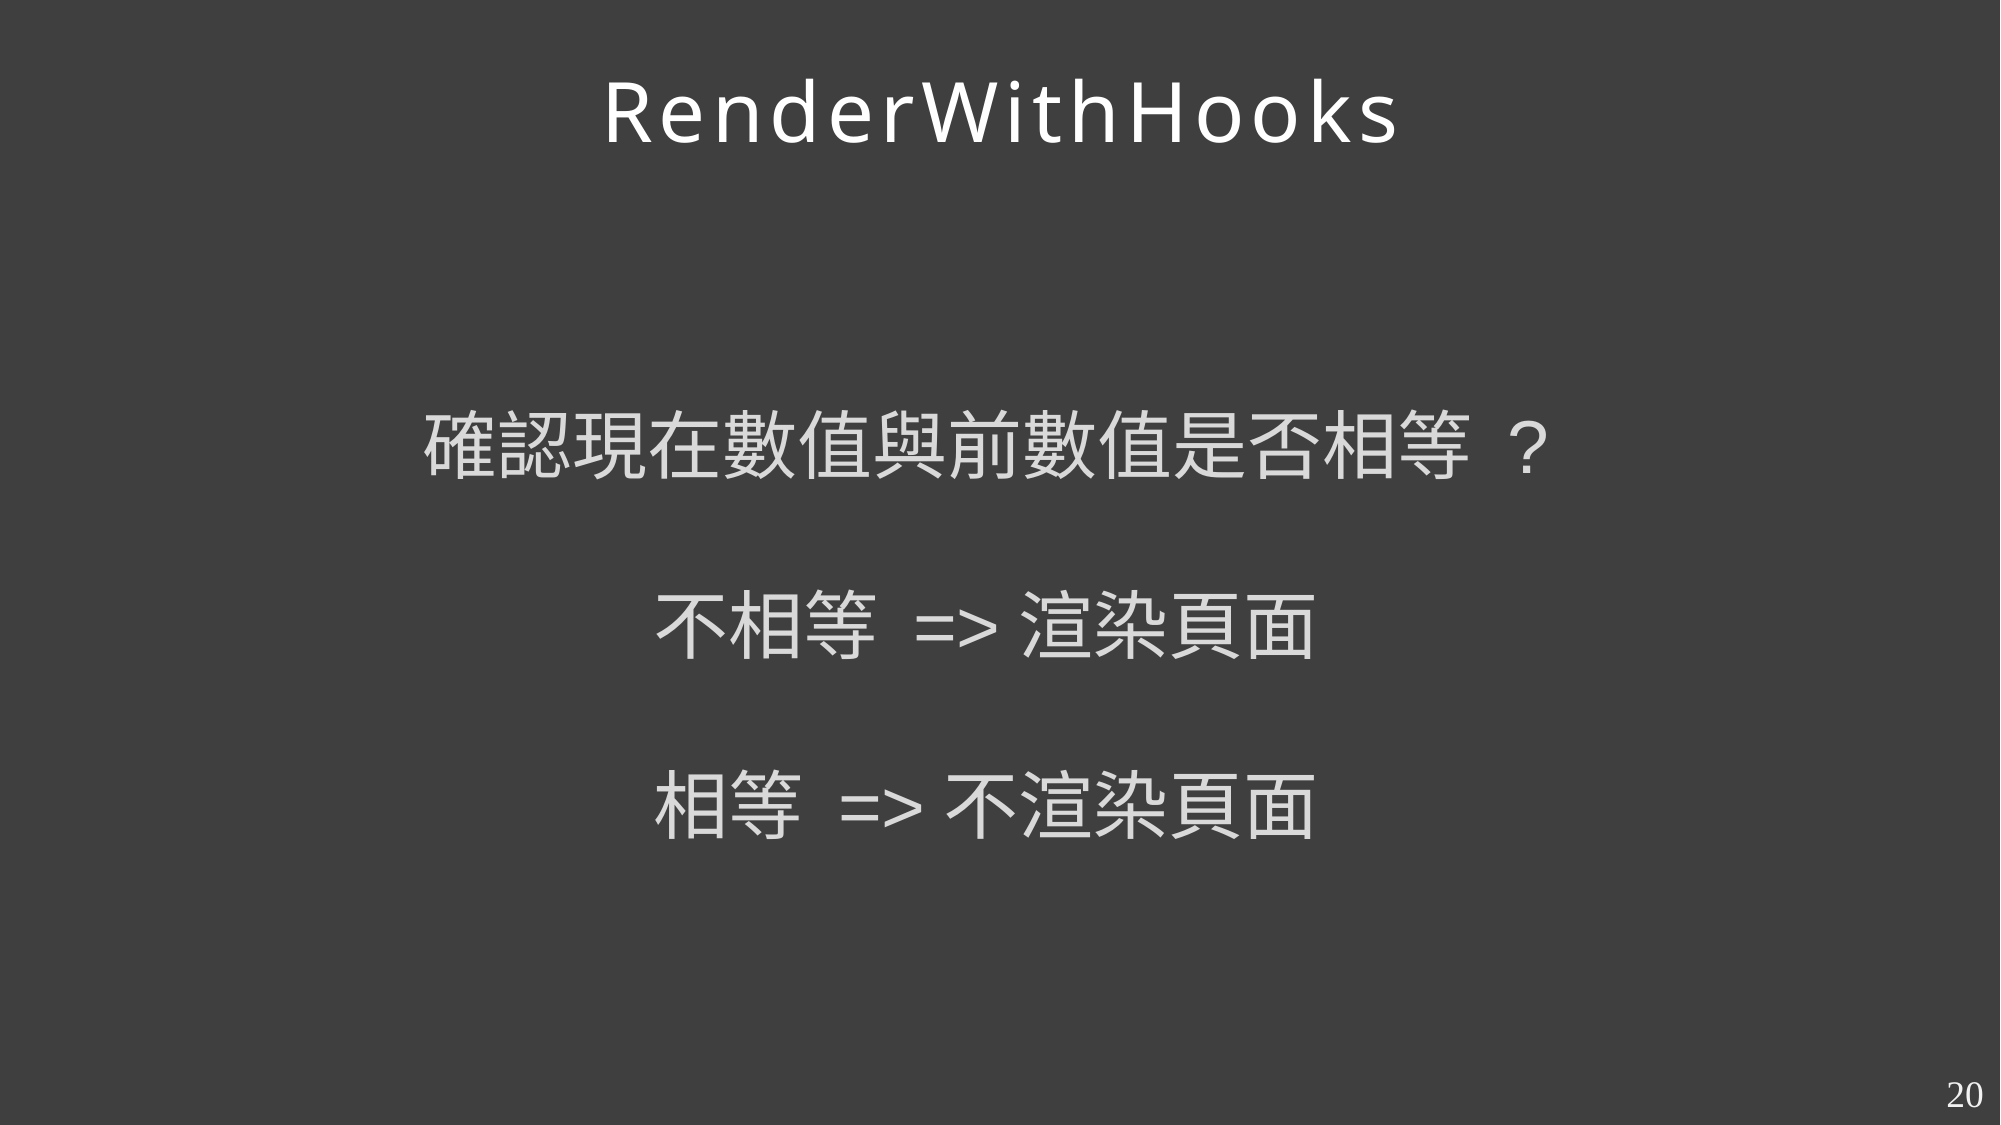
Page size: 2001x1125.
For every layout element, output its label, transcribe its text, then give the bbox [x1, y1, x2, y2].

list RenderWithHooks [0, 70, 2000, 162]
slide_number 20 [1747, 1062, 1999, 1123]
text_box 確認現在數值與前數值是否相等 ? 不相等 =>渲染頁面 相等 =>不渲染頁面 [364, 391, 1608, 856]
